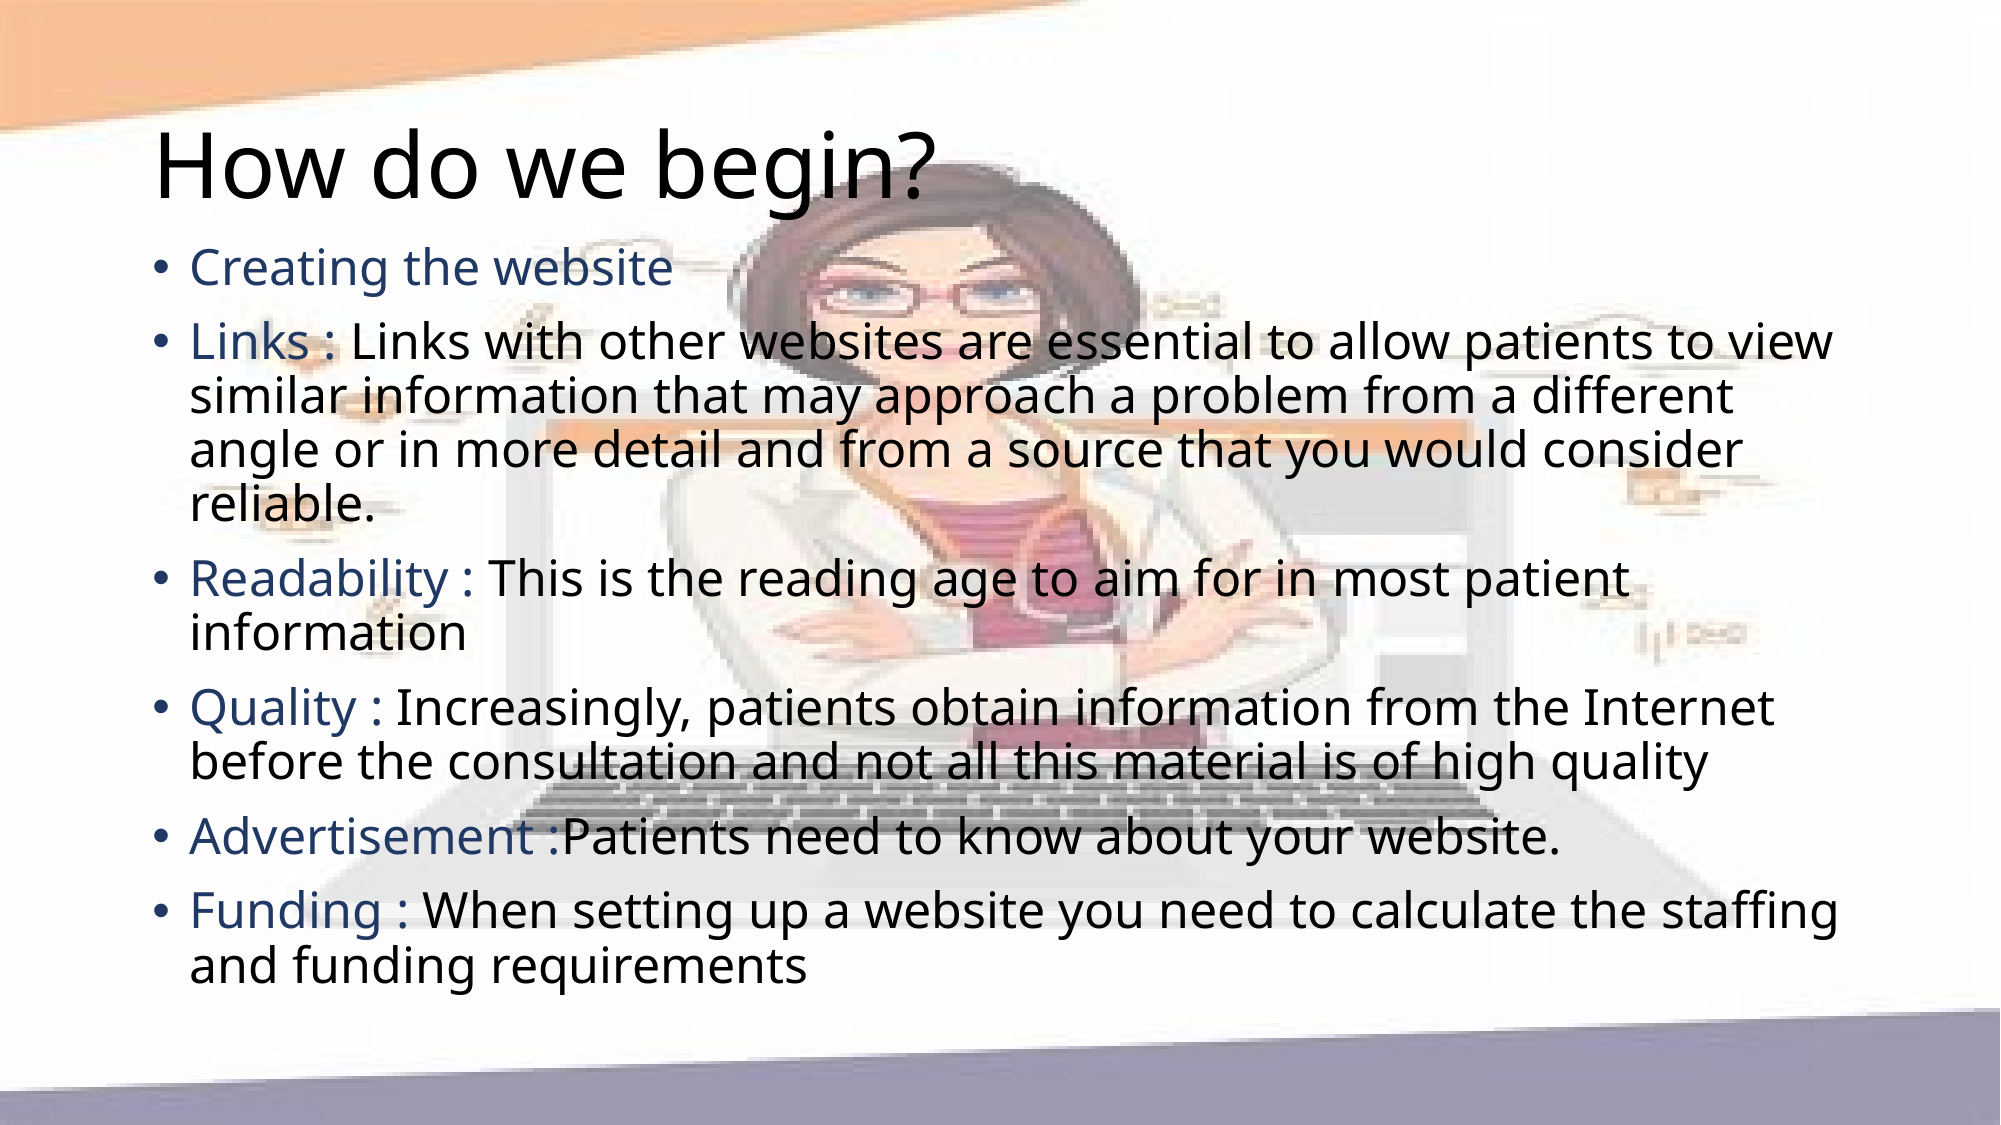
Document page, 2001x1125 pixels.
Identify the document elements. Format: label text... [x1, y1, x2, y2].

list Creating the website Links : Links with other websites are essential to allow patients to view similar information that may approach a problem from a different angle or in more detail and from a source that you would consider reliable. Readability : This is the reading age to aim for in most patient information Quality : Increasingly, patients obtain information from the Internet before the consultation and not all this material is of high quality Advertisement :Patients need to know about your website. Funding : When setting up a website you need to calculate the staffing and funding requirements [137, 234, 1863, 1014]
title How do we begin? [137, 59, 1863, 234]
